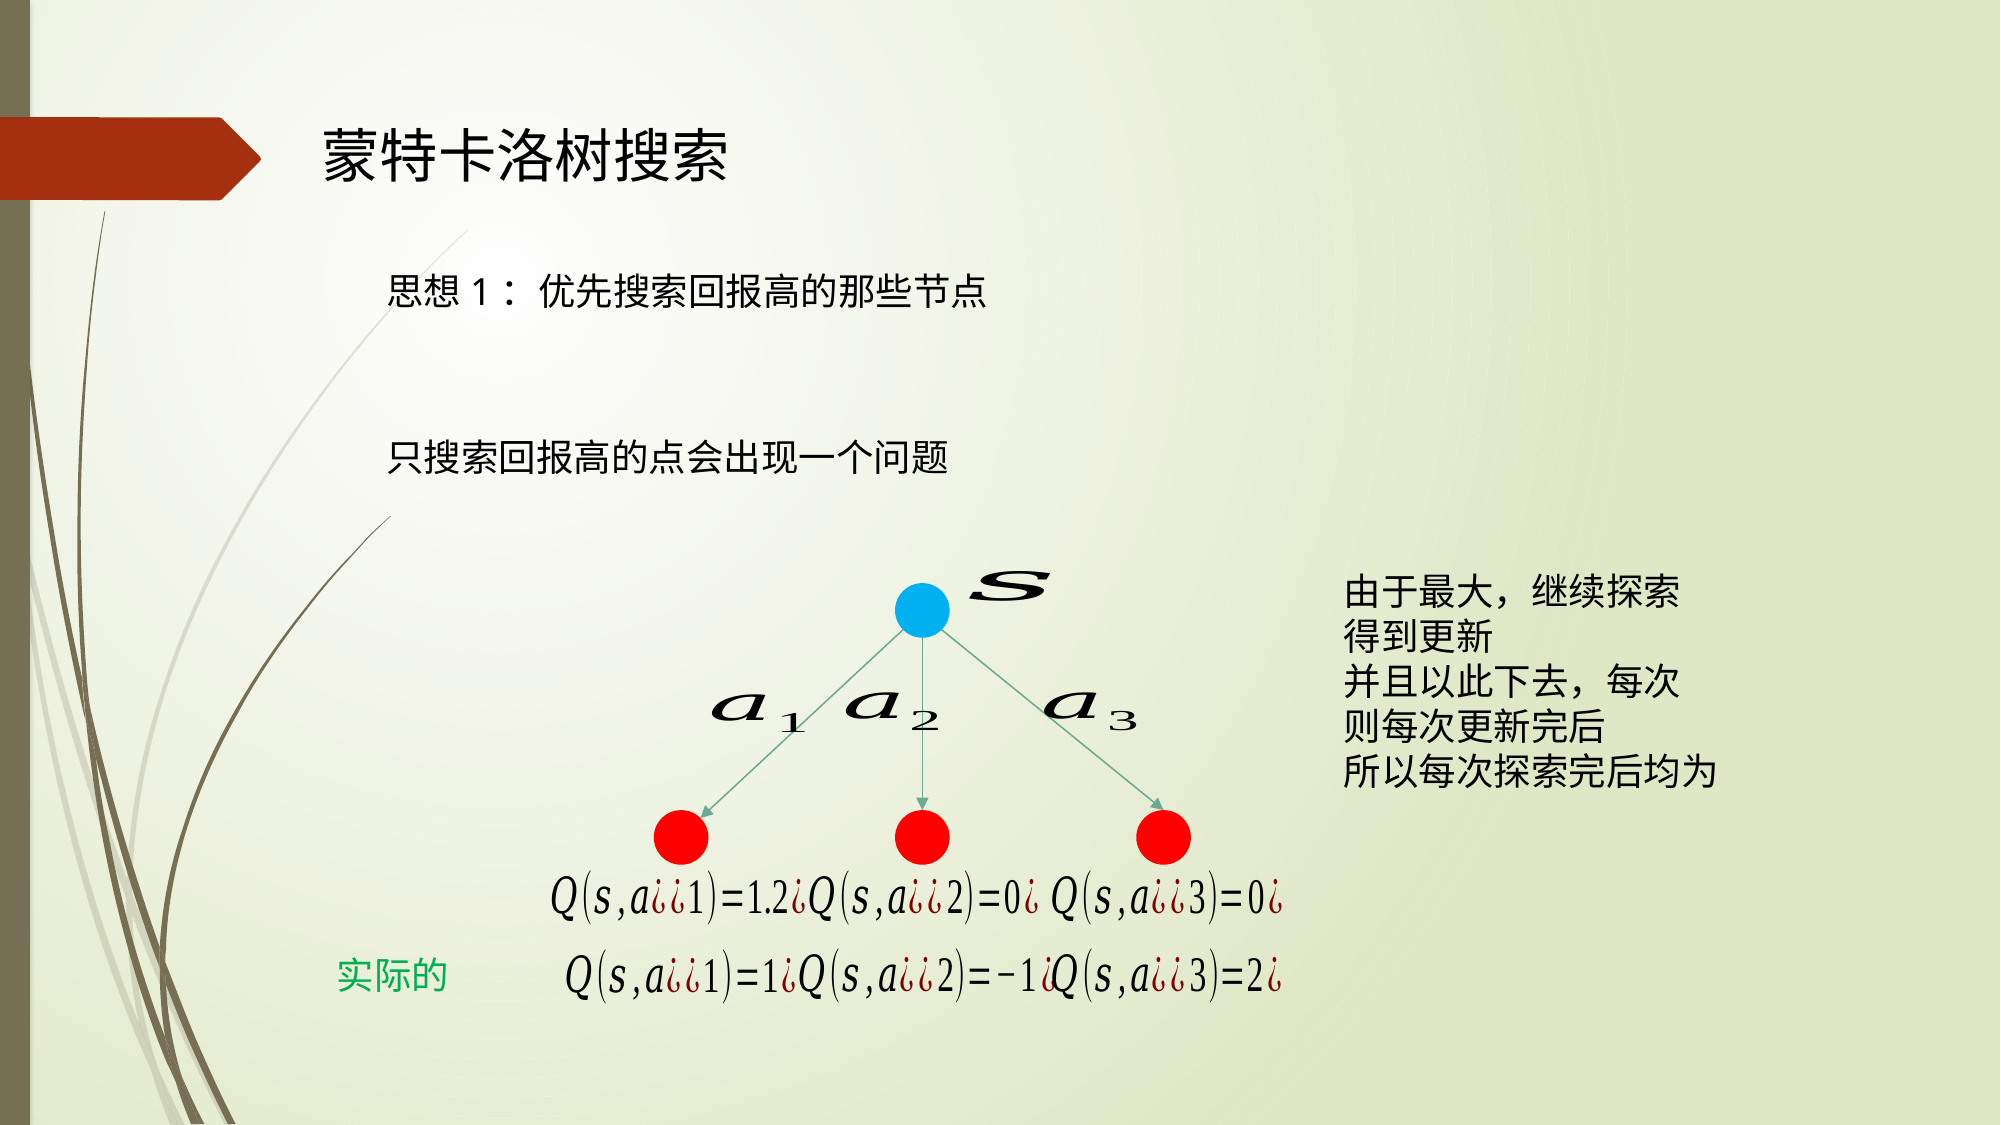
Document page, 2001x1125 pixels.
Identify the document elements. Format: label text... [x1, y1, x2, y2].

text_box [700, 629, 904, 819]
text_box 蒙特卡洛树搜索 [307, 111, 866, 197]
text_box 思想1：优先搜索回报高的那些节点 [371, 260, 1498, 320]
text_box 只搜索回报高的点会出现一个问题 [371, 426, 1112, 487]
text_box [652, 808, 710, 867]
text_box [941, 629, 1164, 811]
text_box [1134, 809, 1193, 867]
text_box [893, 809, 951, 867]
text_box [893, 581, 951, 639]
